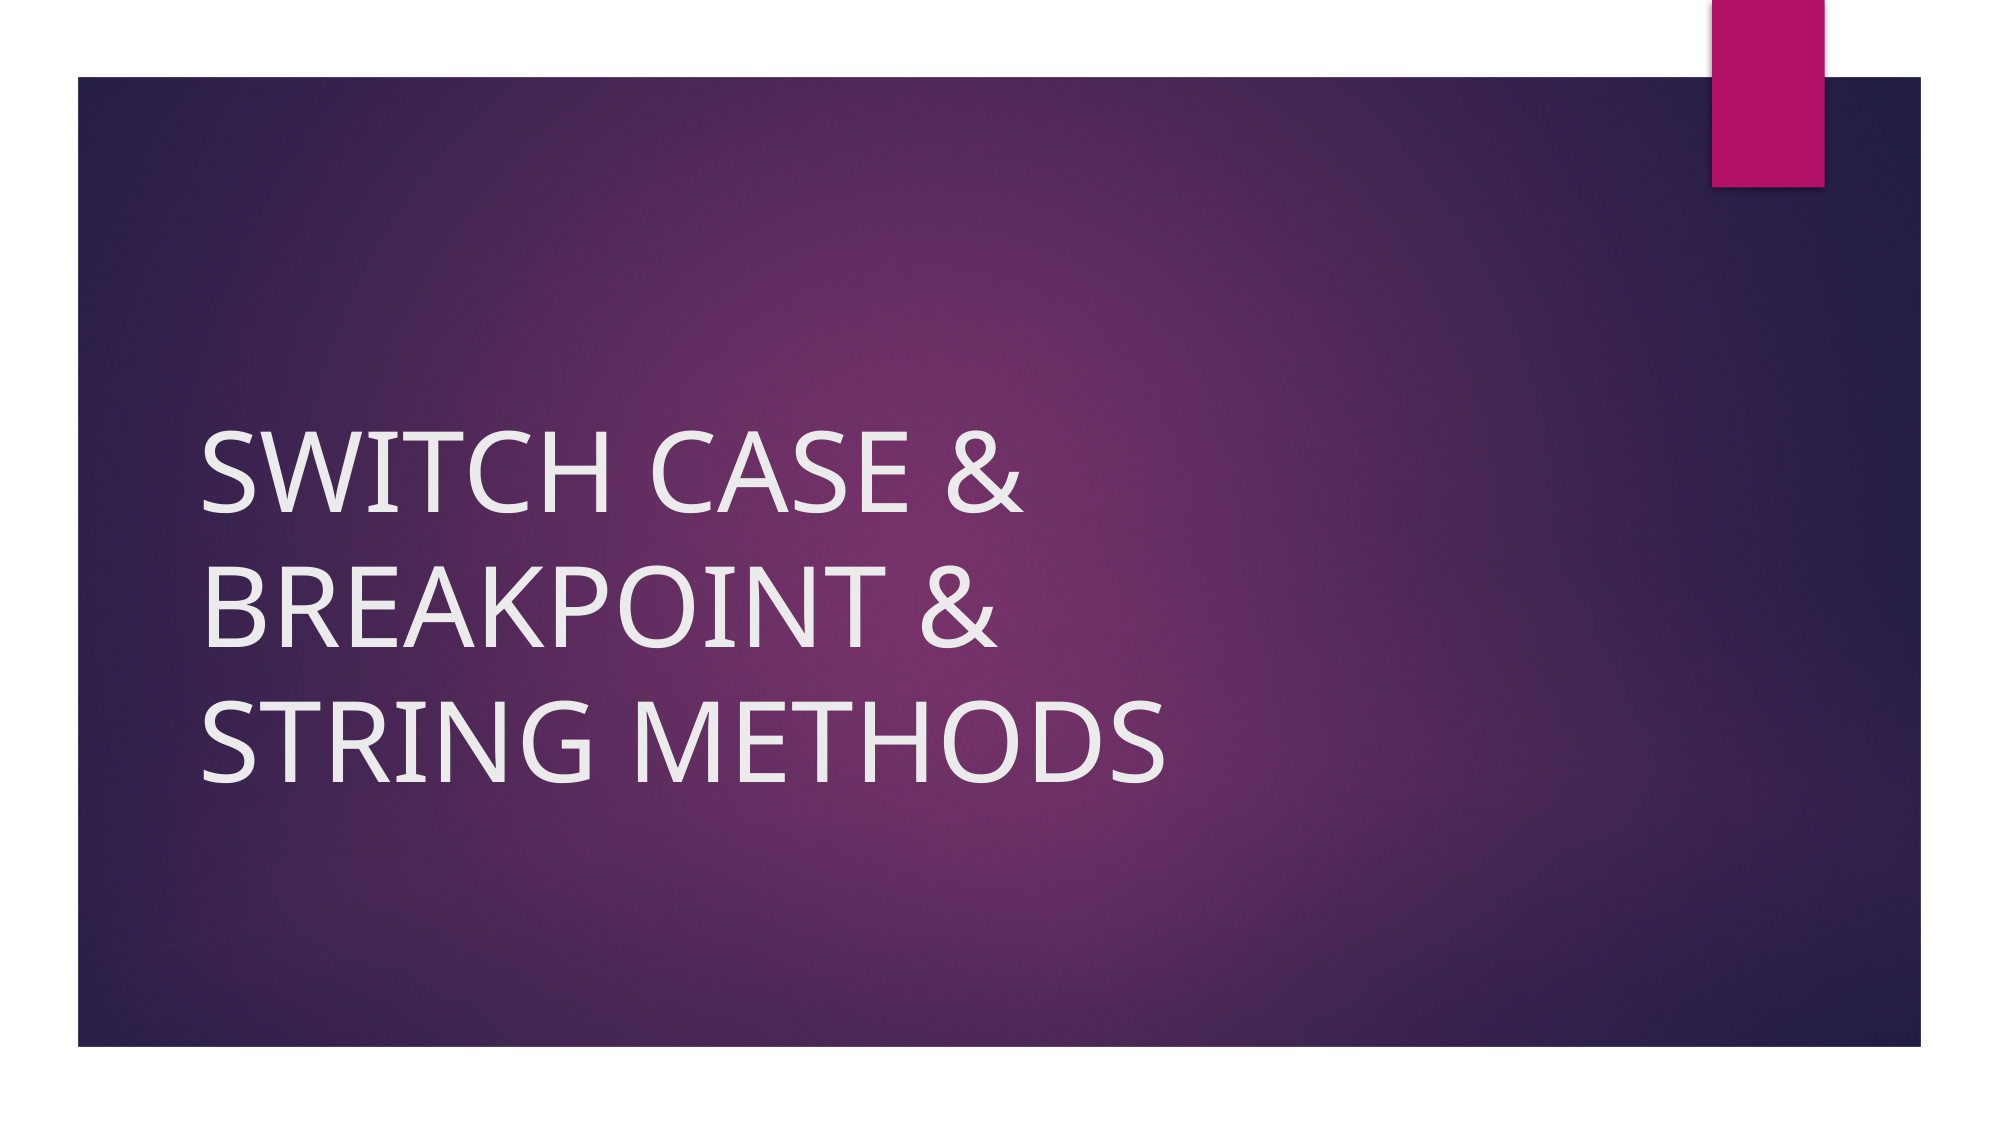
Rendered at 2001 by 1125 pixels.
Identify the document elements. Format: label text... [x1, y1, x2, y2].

title SWITCH CASE & BREAKPOINT & STRING METHODS [183, 312, 1632, 948]
